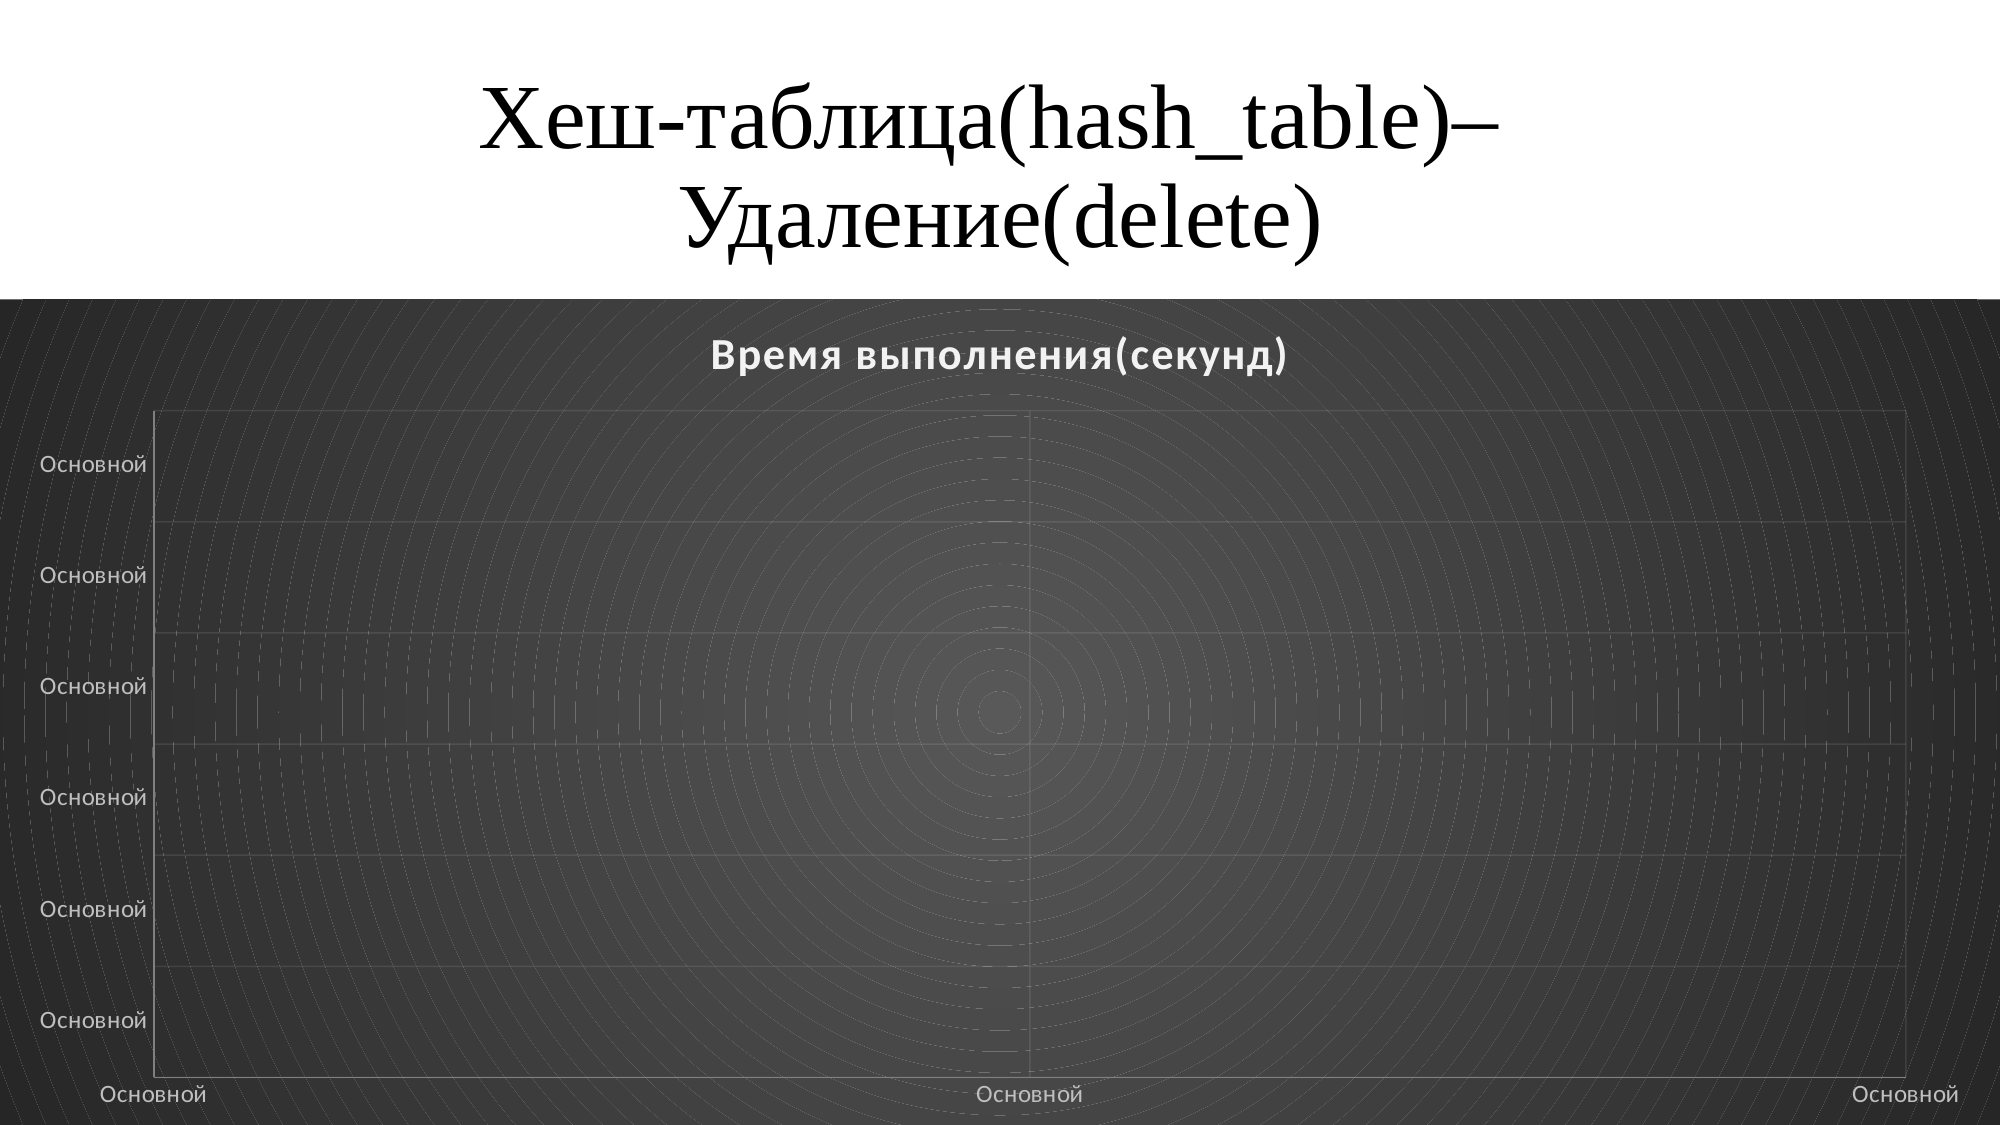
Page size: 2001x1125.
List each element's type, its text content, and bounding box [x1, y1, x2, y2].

title Хеш-таблица(hash_table)– Удаление(delete) [137, 59, 1863, 278]
chart [0, 299, 2000, 1125]
